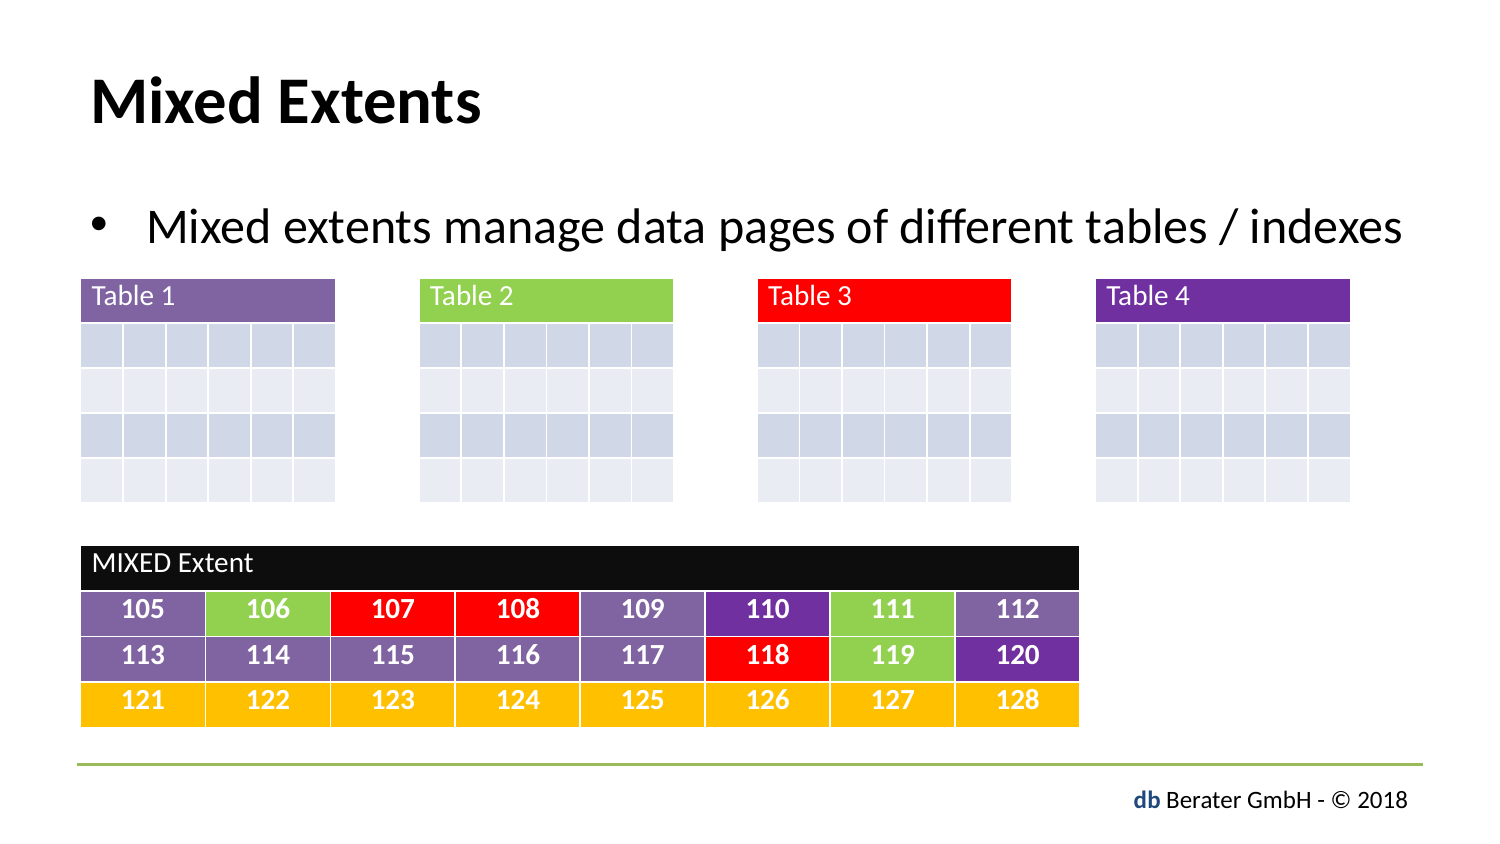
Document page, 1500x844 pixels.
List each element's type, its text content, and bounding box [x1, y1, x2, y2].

table_cell [1139, 324, 1179, 367]
table_cell [420, 369, 460, 412]
table_cell [971, 369, 1011, 412]
table_cell [81, 414, 122, 457]
table_cell 108 [456, 592, 579, 636]
table_cell [971, 414, 1011, 457]
table_header MIXED Extent [81, 546, 1079, 590]
table_cell [1224, 459, 1264, 502]
table_cell [209, 414, 250, 457]
table_cell 121 [81, 683, 205, 727]
table_cell [843, 369, 884, 412]
table_cell [758, 414, 799, 457]
table_cell [885, 324, 926, 367]
table_cell [1309, 459, 1350, 502]
table_cell [294, 414, 335, 457]
table_cell [209, 459, 250, 502]
table_cell [1224, 324, 1264, 367]
table_cell [1266, 459, 1307, 502]
table_cell [928, 324, 969, 367]
table_cell [800, 414, 841, 457]
table_cell [758, 324, 799, 367]
table_cell [1181, 414, 1222, 457]
table_cell [1266, 414, 1307, 457]
table_cell [1096, 459, 1137, 502]
table_cell 127 [831, 683, 954, 727]
table_cell 114 [206, 637, 330, 681]
table_cell [252, 369, 292, 412]
table_cell [294, 369, 335, 412]
table_header Table 1 [81, 279, 335, 322]
list Mixed extents manage data pages of different tables / indexes [75, 185, 1425, 753]
table_cell 123 [331, 683, 454, 727]
table_cell 110 [706, 592, 829, 636]
table_cell [124, 324, 165, 367]
table_cell [505, 369, 546, 412]
table_header Table 2 [420, 279, 673, 322]
table_cell [81, 324, 122, 367]
table_cell [462, 324, 503, 367]
table_cell 115 [331, 637, 454, 681]
table_cell [1181, 459, 1222, 502]
table_cell [758, 459, 799, 502]
table_cell 105 [81, 592, 205, 636]
title Mixed Extents [75, 32, 1424, 162]
table_cell [928, 369, 969, 412]
table_cell [505, 459, 546, 502]
table_cell [547, 324, 588, 367]
table_cell [885, 414, 926, 457]
table_cell [1096, 369, 1137, 412]
table_cell 112 [956, 592, 1079, 636]
table_cell 128 [956, 683, 1079, 727]
table_cell 113 [81, 637, 205, 681]
table_cell [590, 459, 631, 502]
table_cell [124, 414, 165, 457]
table_cell [252, 459, 292, 502]
table_header Table 4 [1096, 279, 1350, 322]
table_cell [505, 414, 546, 457]
table_cell [758, 369, 799, 412]
table_cell [462, 369, 503, 412]
table_cell [1224, 369, 1264, 412]
table_cell 107 [331, 592, 454, 636]
table_cell [547, 459, 588, 502]
table_cell [420, 459, 460, 502]
table_cell [505, 324, 546, 367]
table_cell [885, 369, 926, 412]
table_cell [632, 324, 673, 367]
table_cell [547, 414, 588, 457]
table_cell [632, 414, 673, 457]
table_cell [252, 324, 292, 367]
table_cell [462, 414, 503, 457]
table_cell 111 [831, 592, 954, 636]
table_cell [928, 459, 969, 502]
table_cell 120 [956, 637, 1079, 681]
table_cell [971, 459, 1011, 502]
table_cell [1139, 369, 1179, 412]
table_cell [547, 369, 588, 412]
table_cell [1139, 459, 1179, 502]
table_cell [294, 459, 335, 502]
table_cell [252, 414, 292, 457]
table_cell [1266, 369, 1307, 412]
table_cell 119 [831, 637, 954, 681]
table_cell 122 [206, 683, 330, 727]
table_cell [1181, 324, 1222, 367]
table_cell 117 [581, 637, 704, 681]
table_cell [800, 324, 841, 367]
table_cell [462, 459, 503, 502]
table_cell [800, 369, 841, 412]
table_cell 126 [706, 683, 829, 727]
table_cell [124, 459, 165, 502]
table_cell [1139, 414, 1179, 457]
table_cell 118 [706, 637, 829, 681]
table_cell [209, 369, 250, 412]
table_cell [1181, 369, 1222, 412]
table_cell 106 [206, 592, 330, 636]
table_cell [1096, 324, 1137, 367]
table_cell [1309, 414, 1350, 457]
table_cell [209, 324, 250, 367]
table_cell [590, 414, 631, 457]
table_cell [81, 459, 122, 502]
table_cell [167, 369, 207, 412]
table_cell [590, 369, 631, 412]
table_cell [971, 324, 1011, 367]
table_cell [1309, 324, 1350, 367]
table_cell [843, 324, 884, 367]
table_cell [1266, 324, 1307, 367]
table_cell [124, 369, 165, 412]
table_cell 125 [581, 683, 704, 727]
table_cell [1309, 369, 1350, 412]
table_cell [420, 324, 460, 367]
table_cell [294, 324, 335, 367]
table_cell [167, 324, 207, 367]
table_cell [800, 459, 841, 502]
table_cell 124 [456, 683, 579, 727]
table_cell [843, 459, 884, 502]
table_cell [632, 459, 673, 502]
table_cell [167, 459, 207, 502]
table_cell 116 [456, 637, 579, 681]
table_cell [843, 414, 884, 457]
table_header Table 3 [758, 279, 1011, 322]
table_cell [1096, 414, 1137, 457]
table_cell [590, 324, 631, 367]
table_cell [81, 369, 122, 412]
table_cell 109 [581, 592, 704, 636]
table_cell [420, 414, 460, 457]
table_cell [1224, 414, 1264, 457]
table_cell [167, 414, 207, 457]
table_cell [632, 369, 673, 412]
table_cell [928, 414, 969, 457]
table_cell [885, 459, 926, 502]
